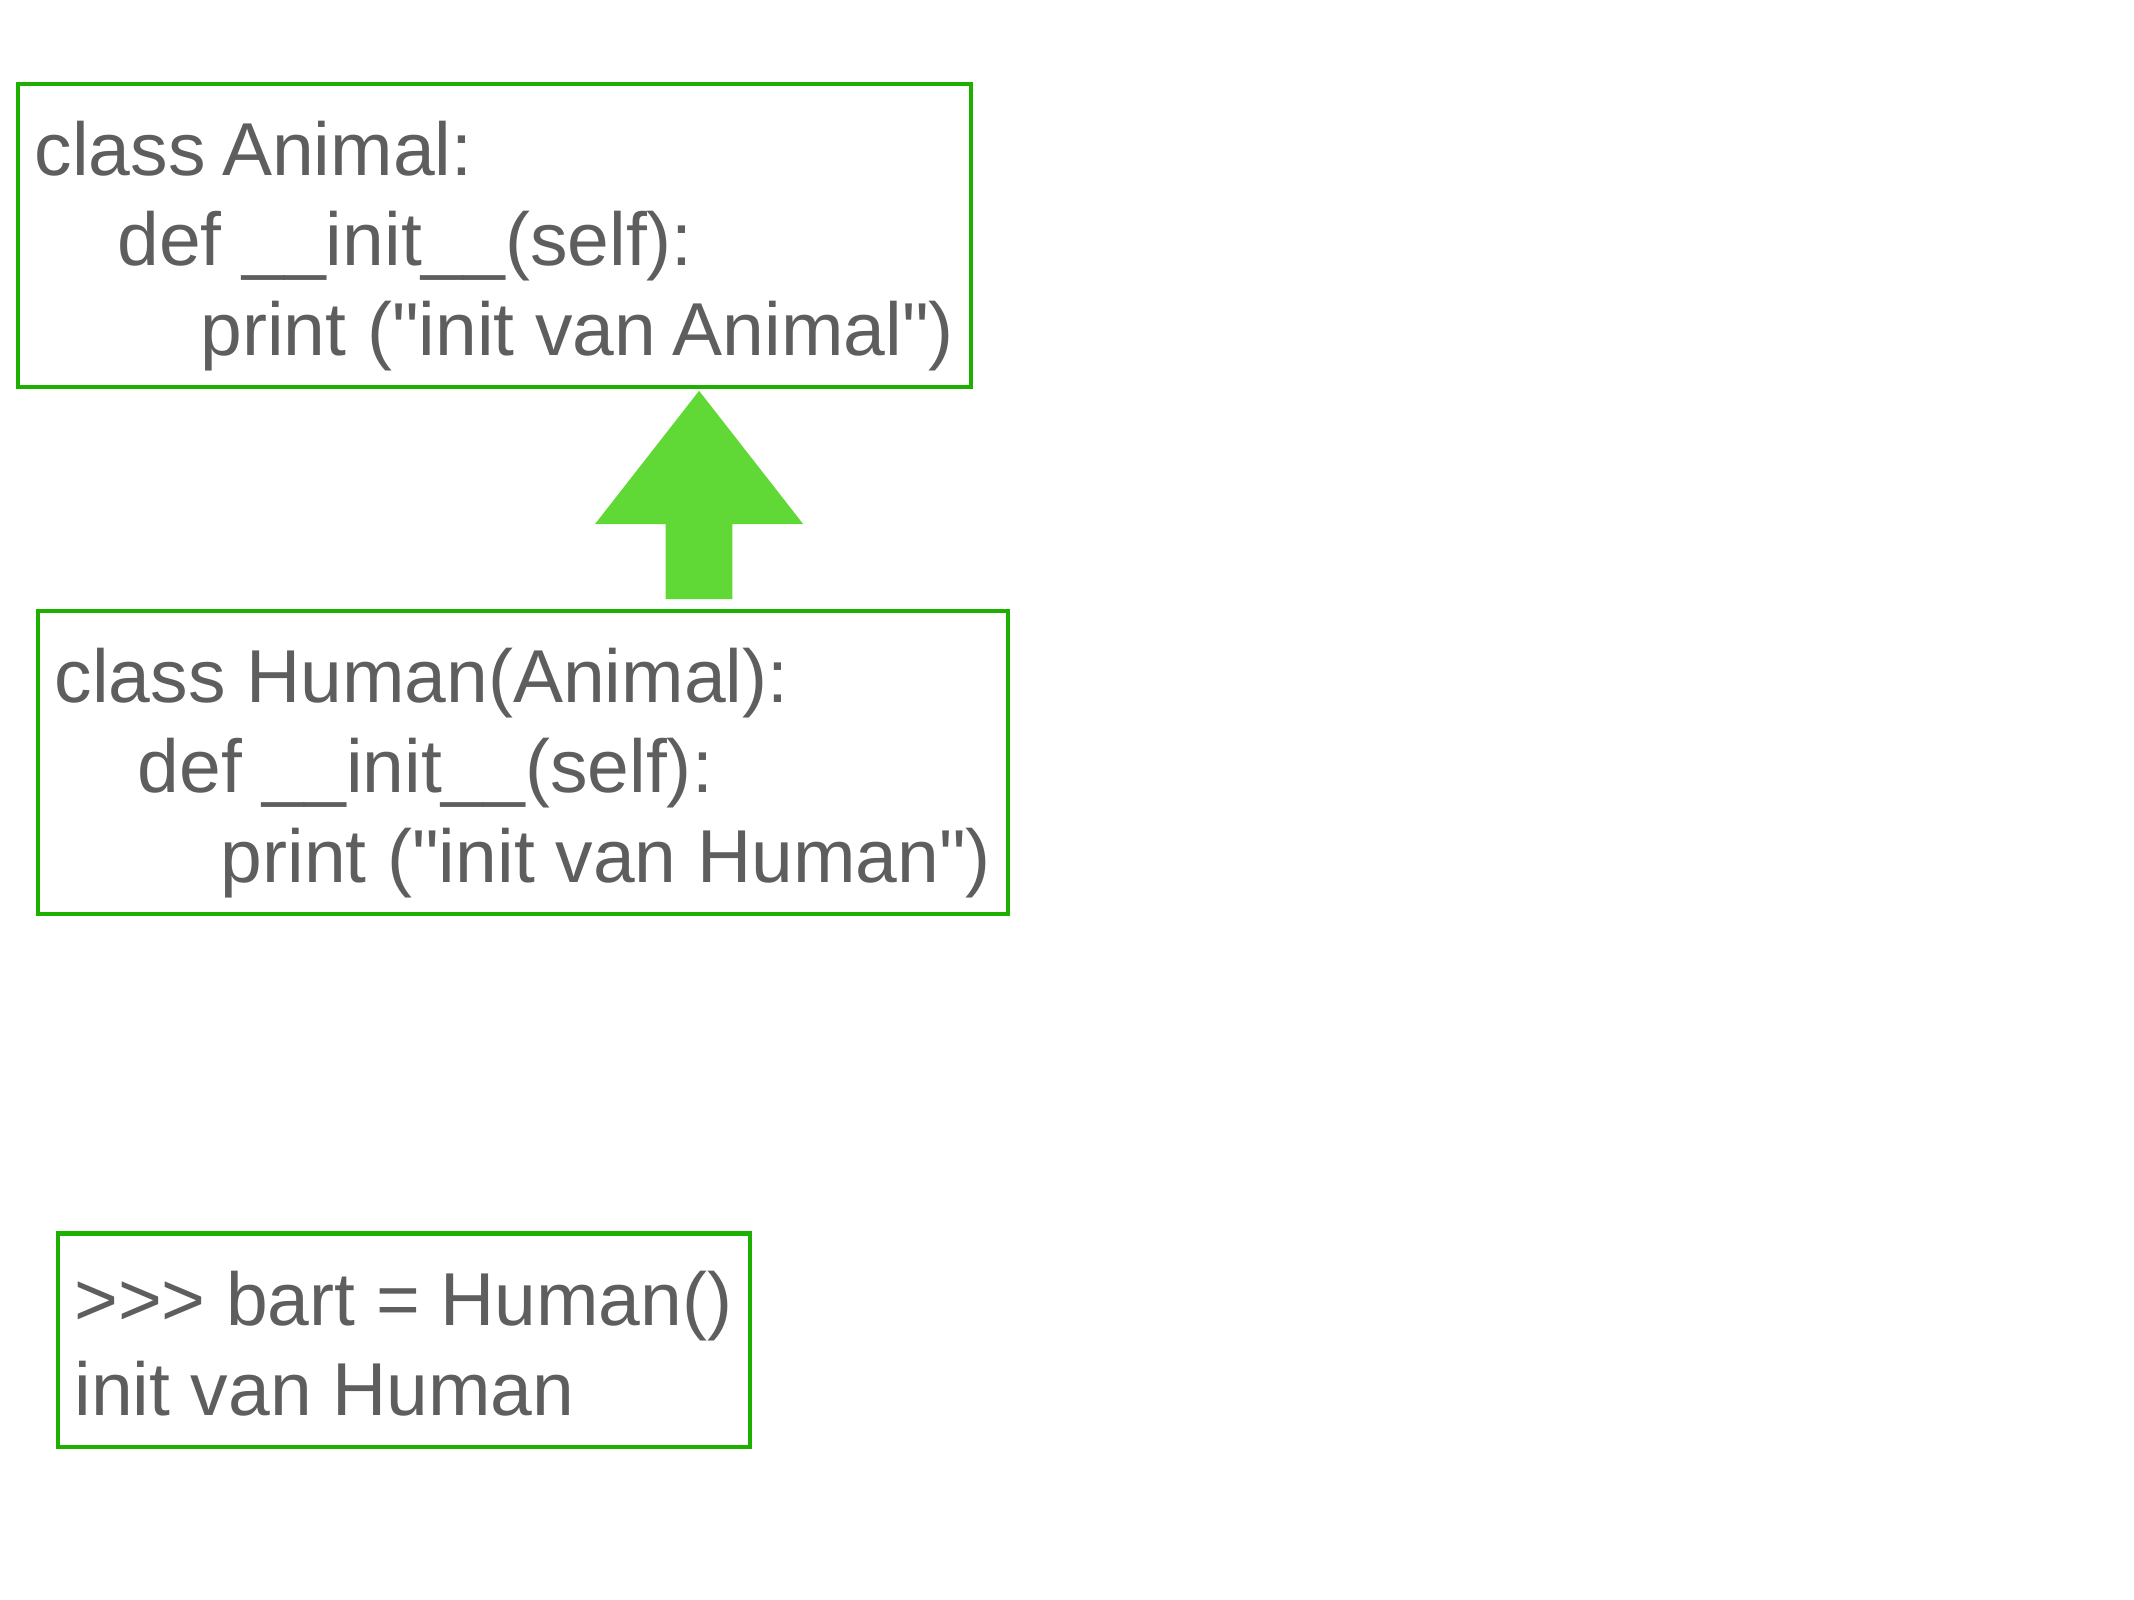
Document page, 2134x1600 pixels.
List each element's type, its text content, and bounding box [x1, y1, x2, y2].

text_box >>> bart = Human() init van Human [57, 1233, 750, 1447]
text_box [594, 390, 804, 600]
text_box class Human(Animal): def __init__(self): print ("init van Human") [38, 610, 1008, 915]
text_box class Animal: def __init__(self): print ("init van Animal") [17, 83, 972, 387]
